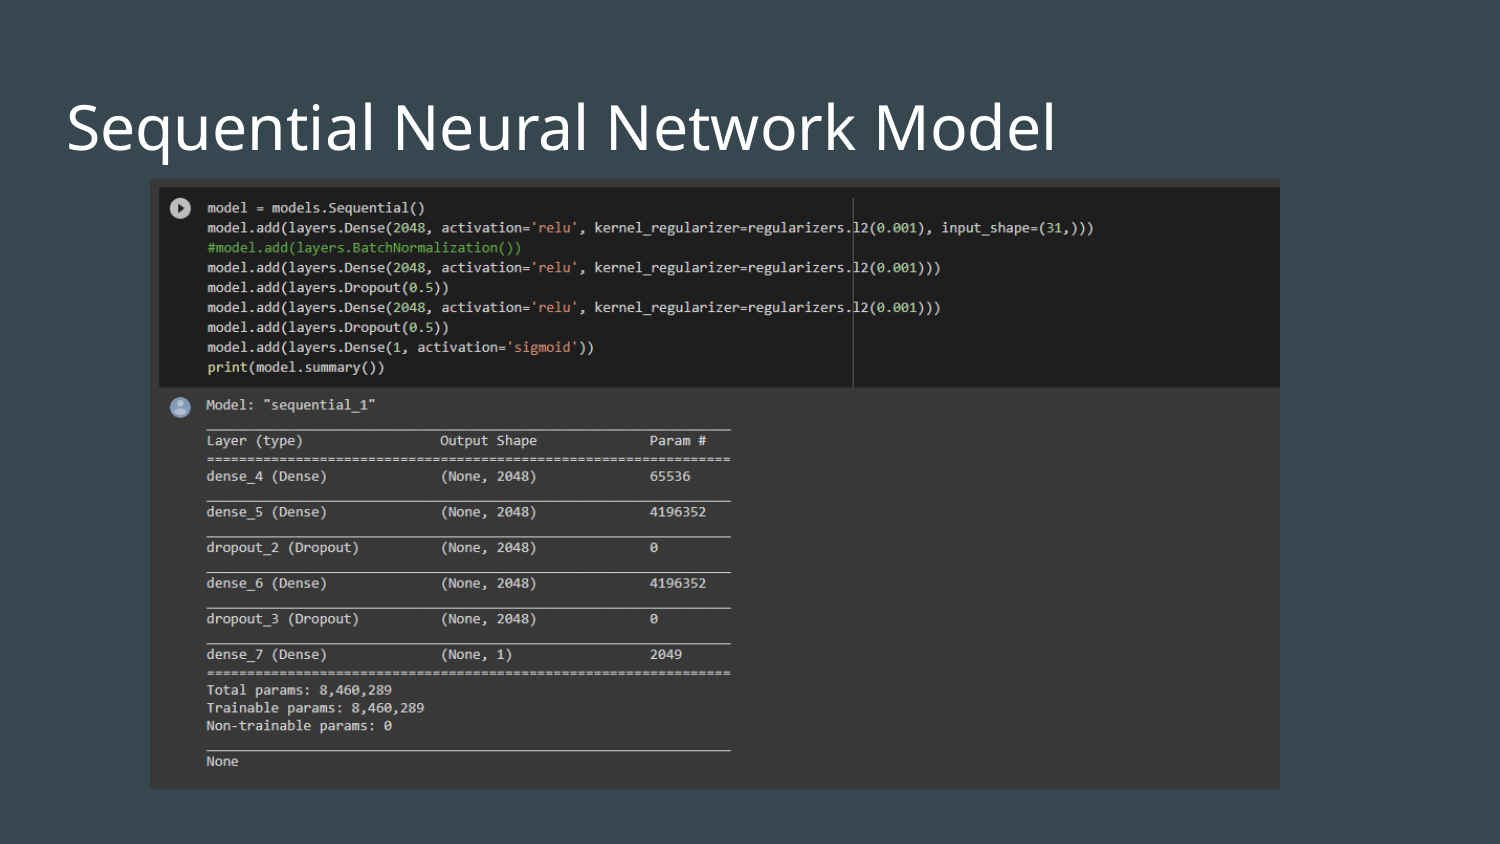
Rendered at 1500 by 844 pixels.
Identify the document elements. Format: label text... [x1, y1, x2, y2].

title Sequential Neural Network Model [51, 72, 1449, 167]
picture [149, 179, 1280, 789]
